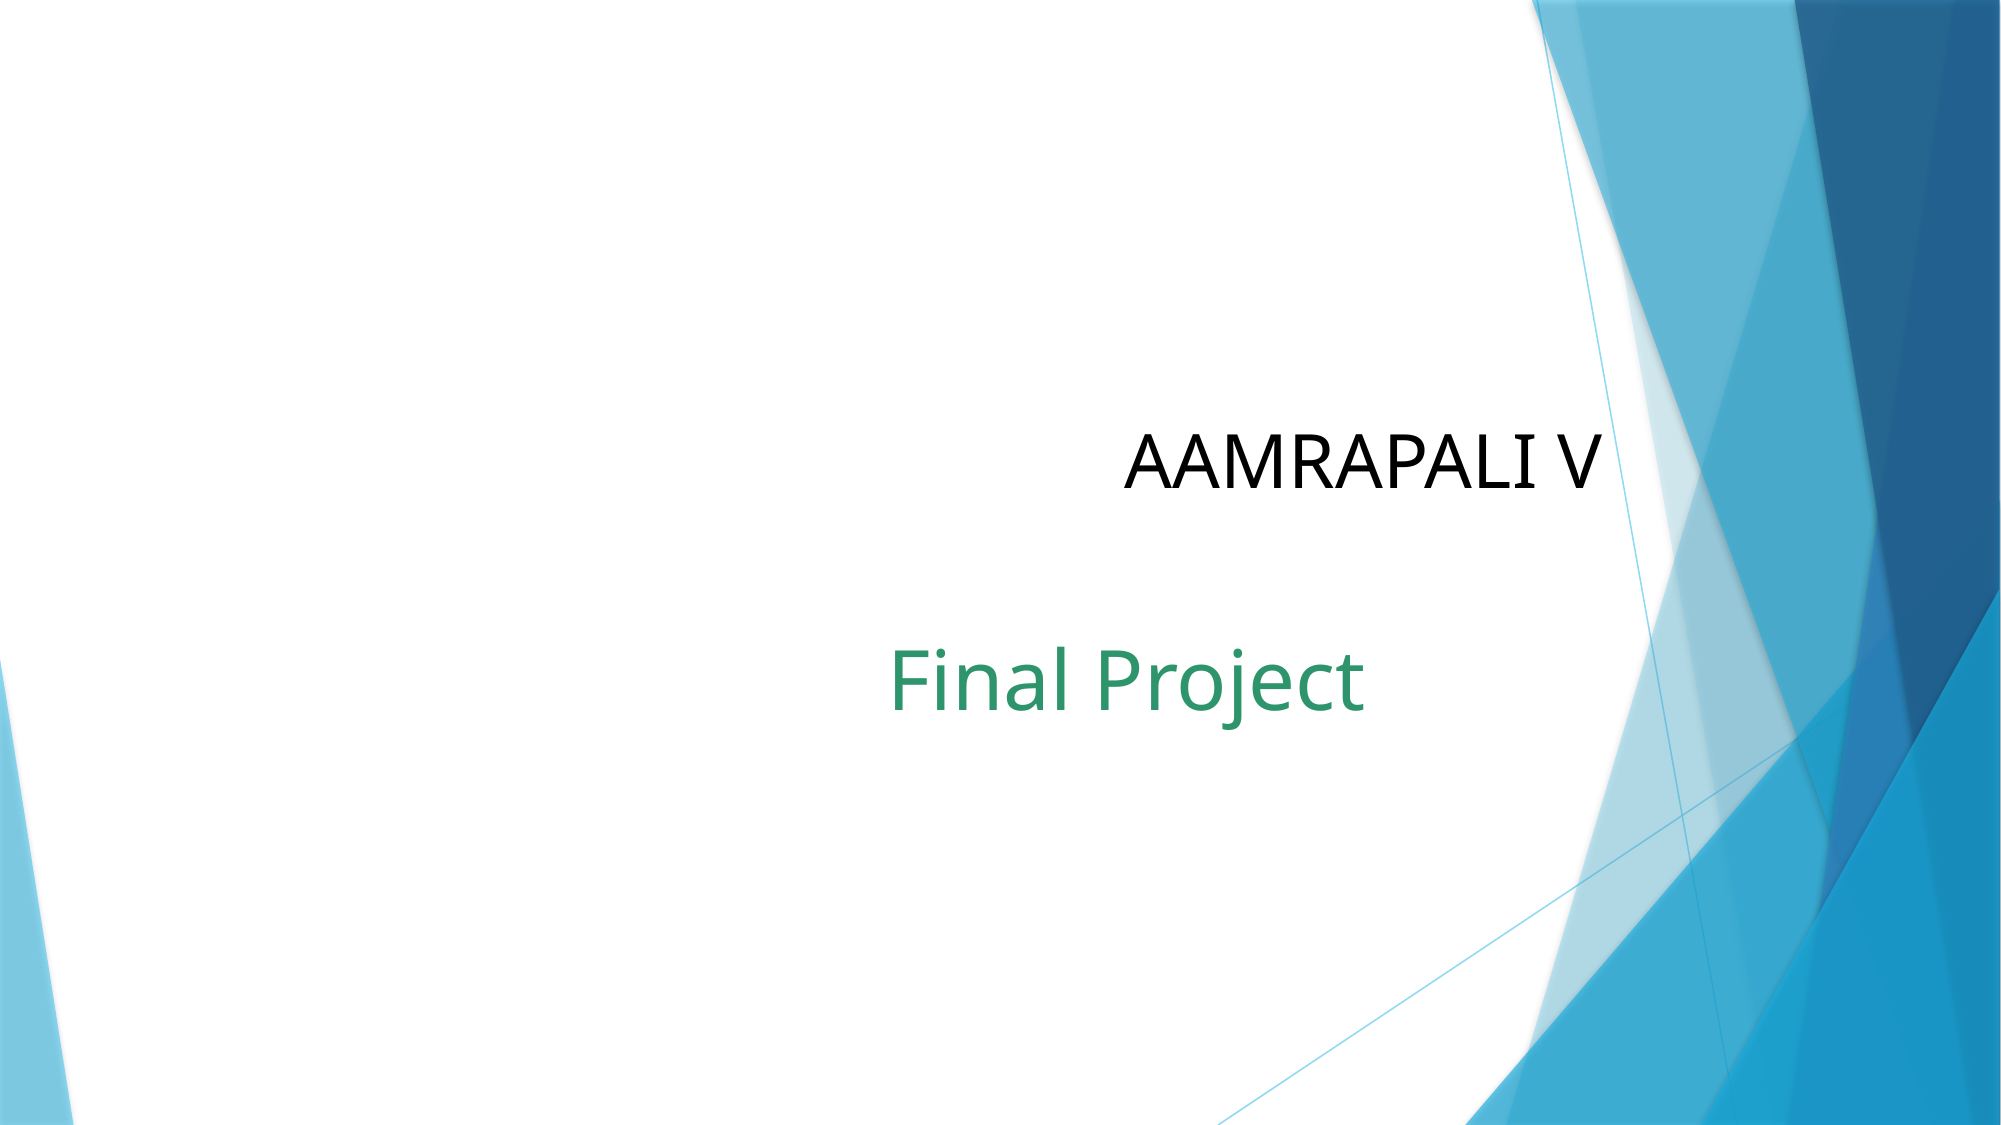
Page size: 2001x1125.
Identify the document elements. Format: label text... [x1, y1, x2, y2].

text_box Final Project [873, 619, 1526, 780]
title AAMRAPALI V [1109, 406, 2000, 563]
